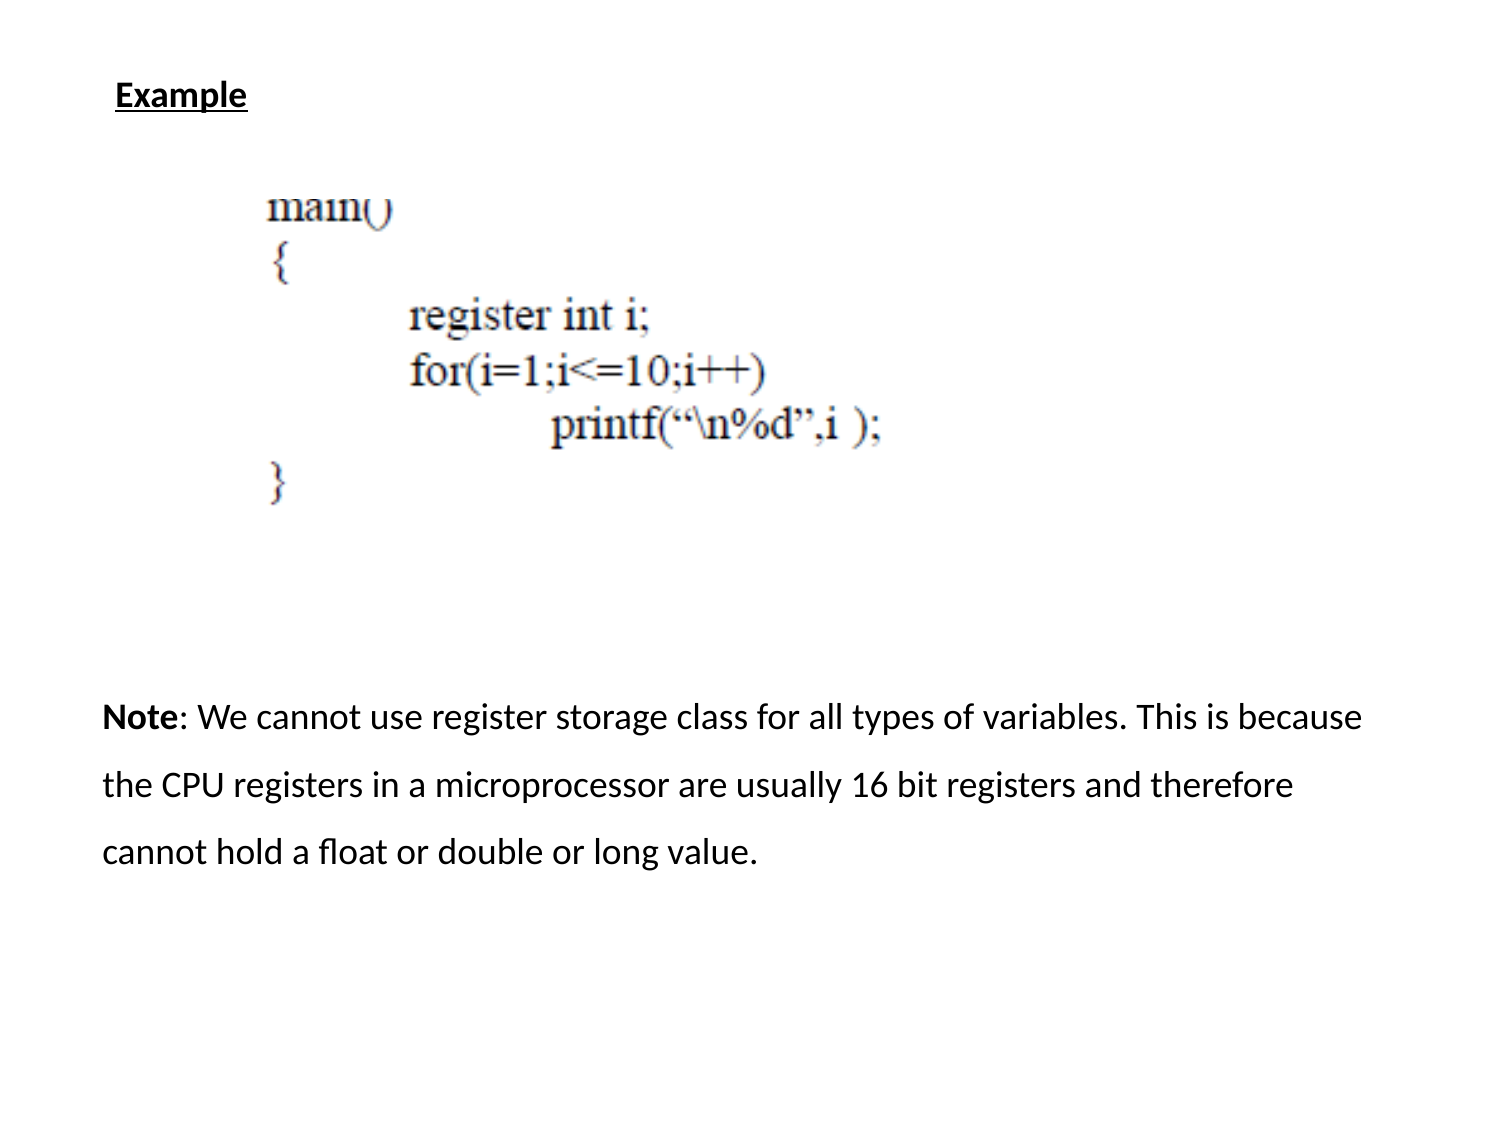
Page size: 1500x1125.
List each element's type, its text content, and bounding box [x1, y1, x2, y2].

text_box Example [100, 62, 263, 123]
picture [237, 199, 936, 513]
text_box Note: We cannot use register storage class for all types of variables. This is because the CPU registers in a microprocessor are usually 16 bit registers and therefore cannot hold a float or double or long value. [87, 662, 1400, 880]
